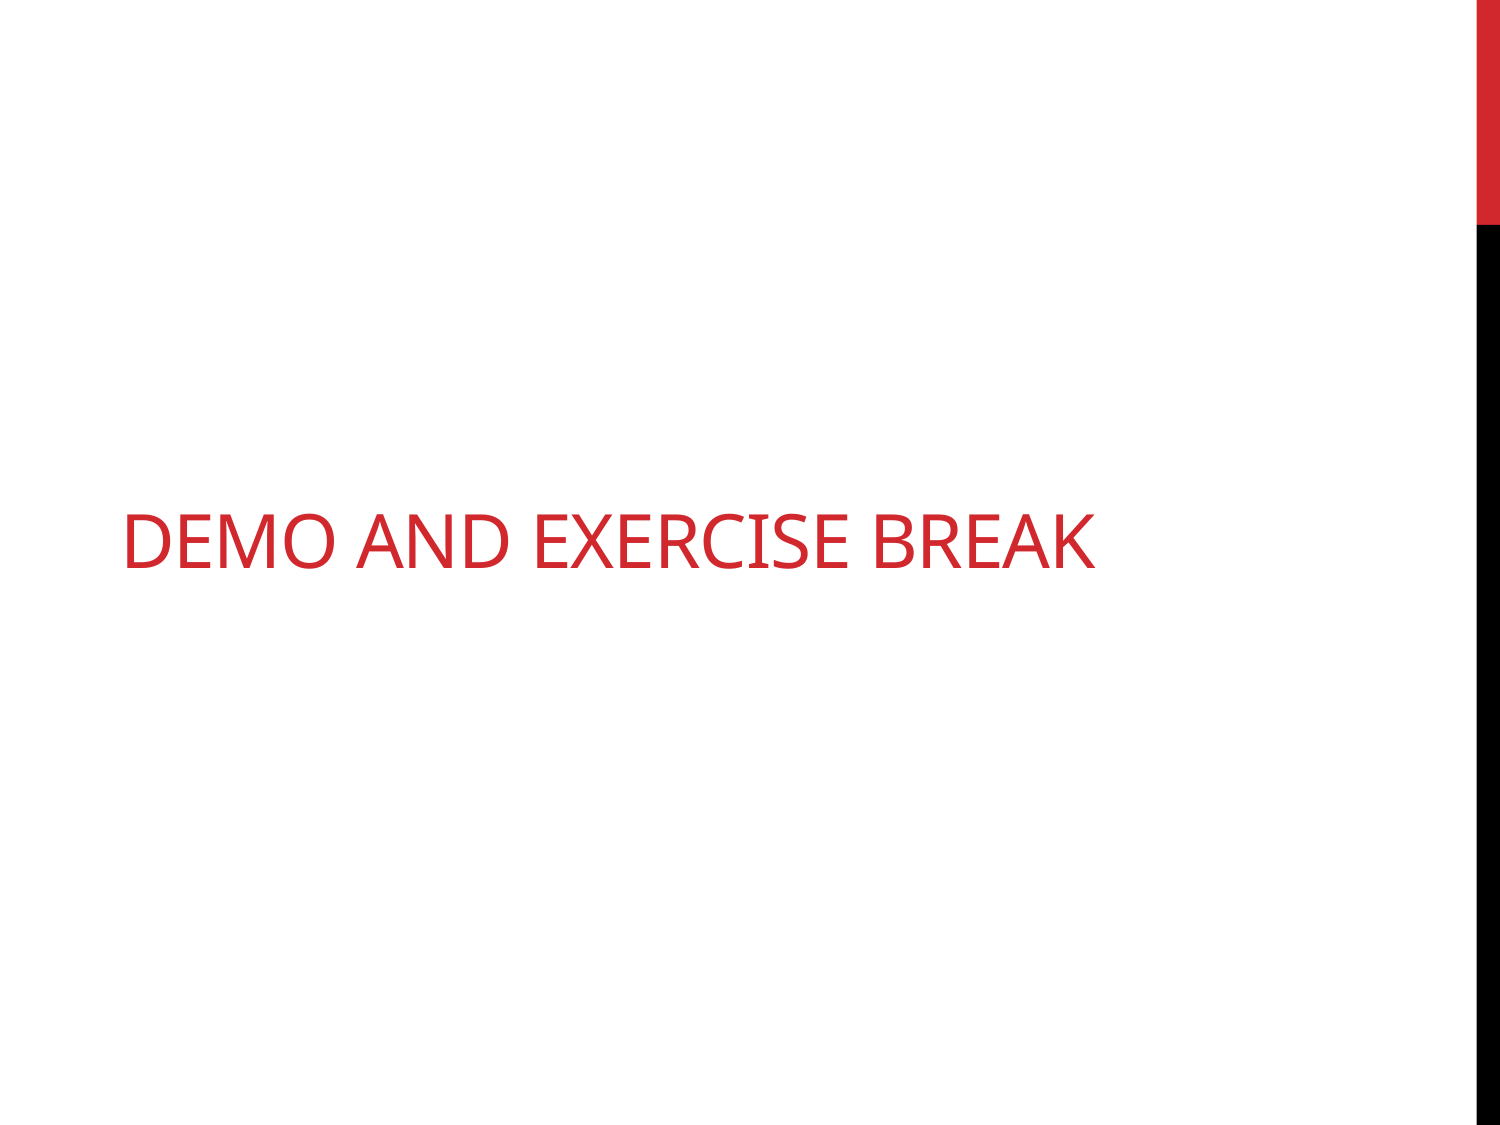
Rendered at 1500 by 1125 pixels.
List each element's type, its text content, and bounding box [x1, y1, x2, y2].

title DEMO and exercise BREAK [105, 410, 1431, 591]
